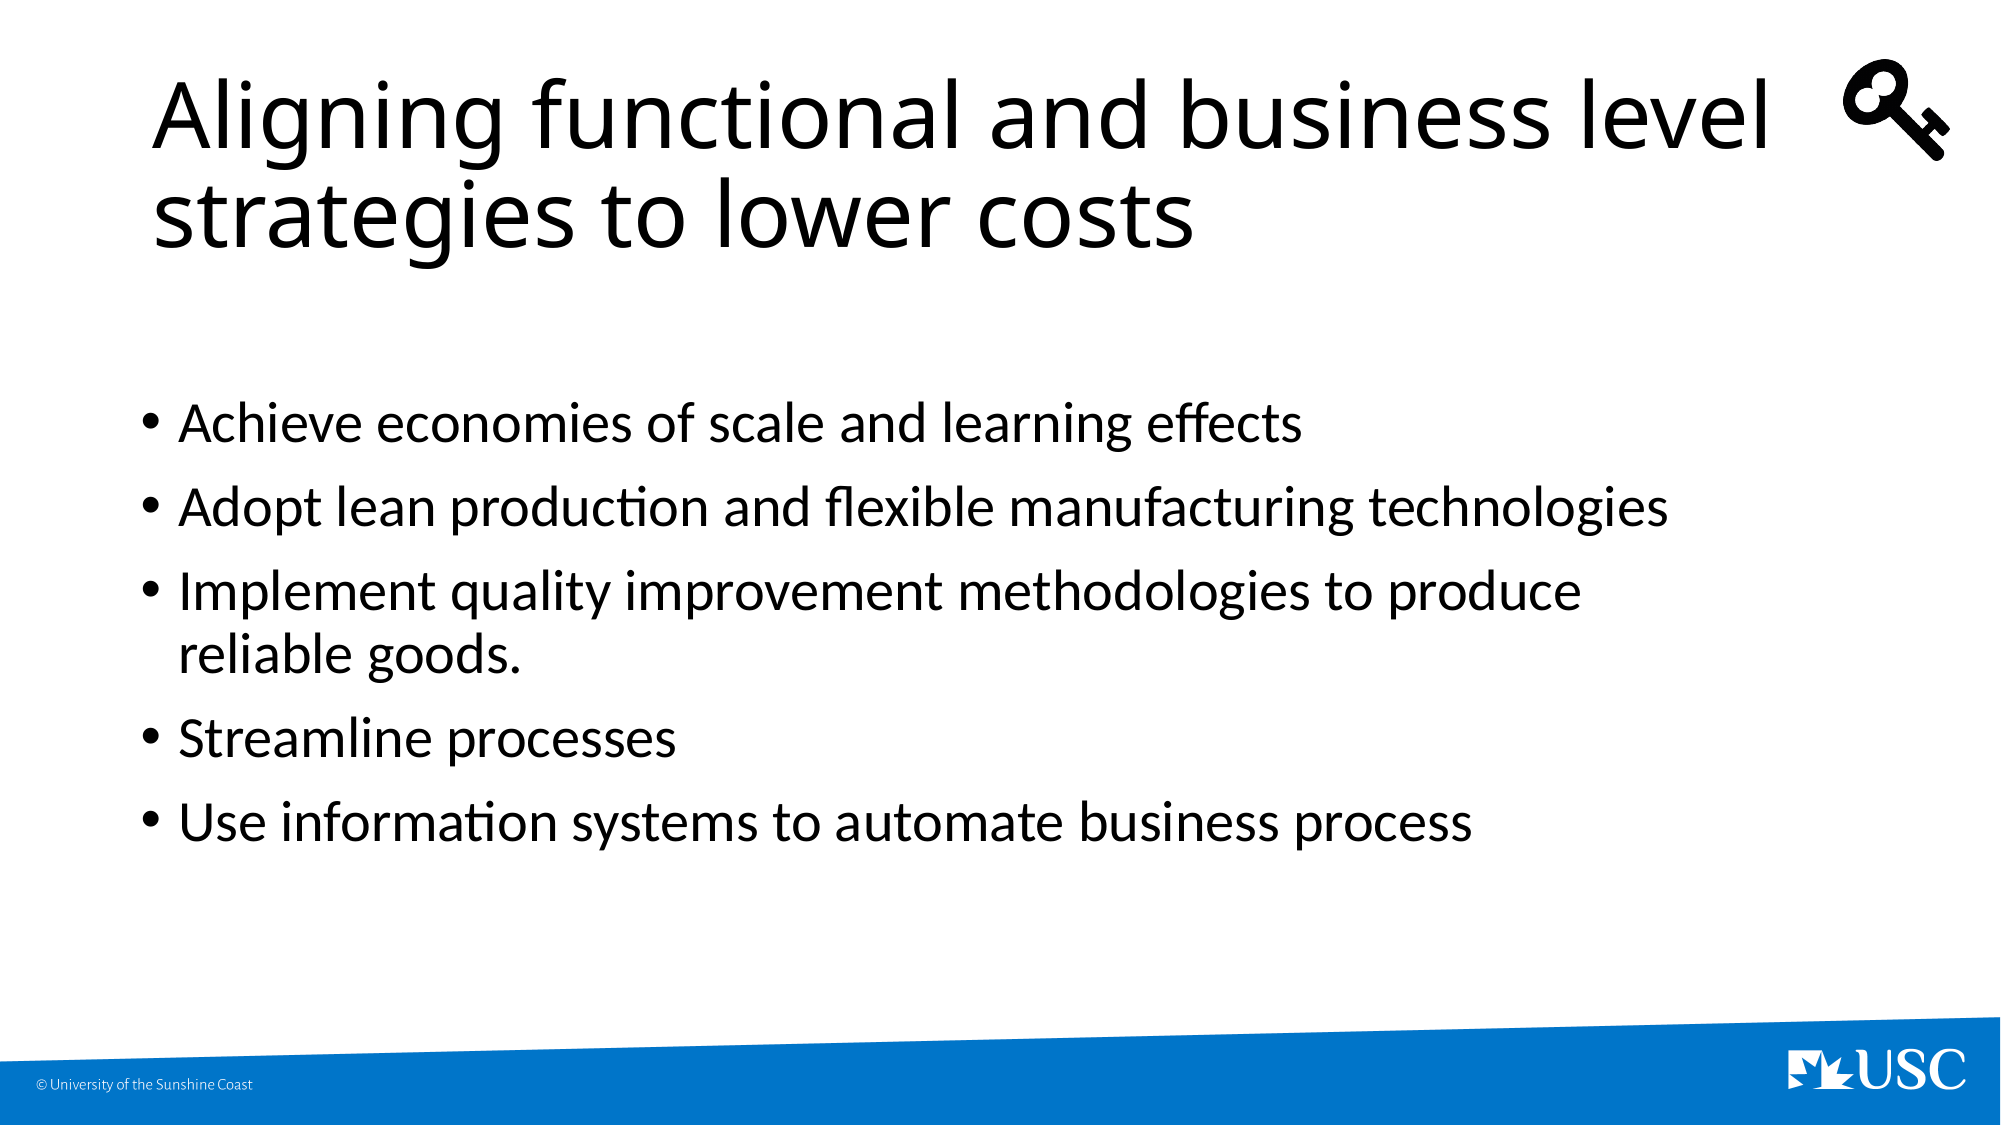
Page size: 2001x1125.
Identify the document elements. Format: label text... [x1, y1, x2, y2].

text_box Achieve economies of scale and learning effects Adopt lean production and flexible manufacturing technologies Implement quality improvement methodologies to produce reliable goods. Streamline processes Use information systems to automate business process [125, 385, 1733, 1125]
picture [0, 0, 2001, 1125]
title Aligning functional and business level strategies to lower costs [137, 59, 1863, 278]
